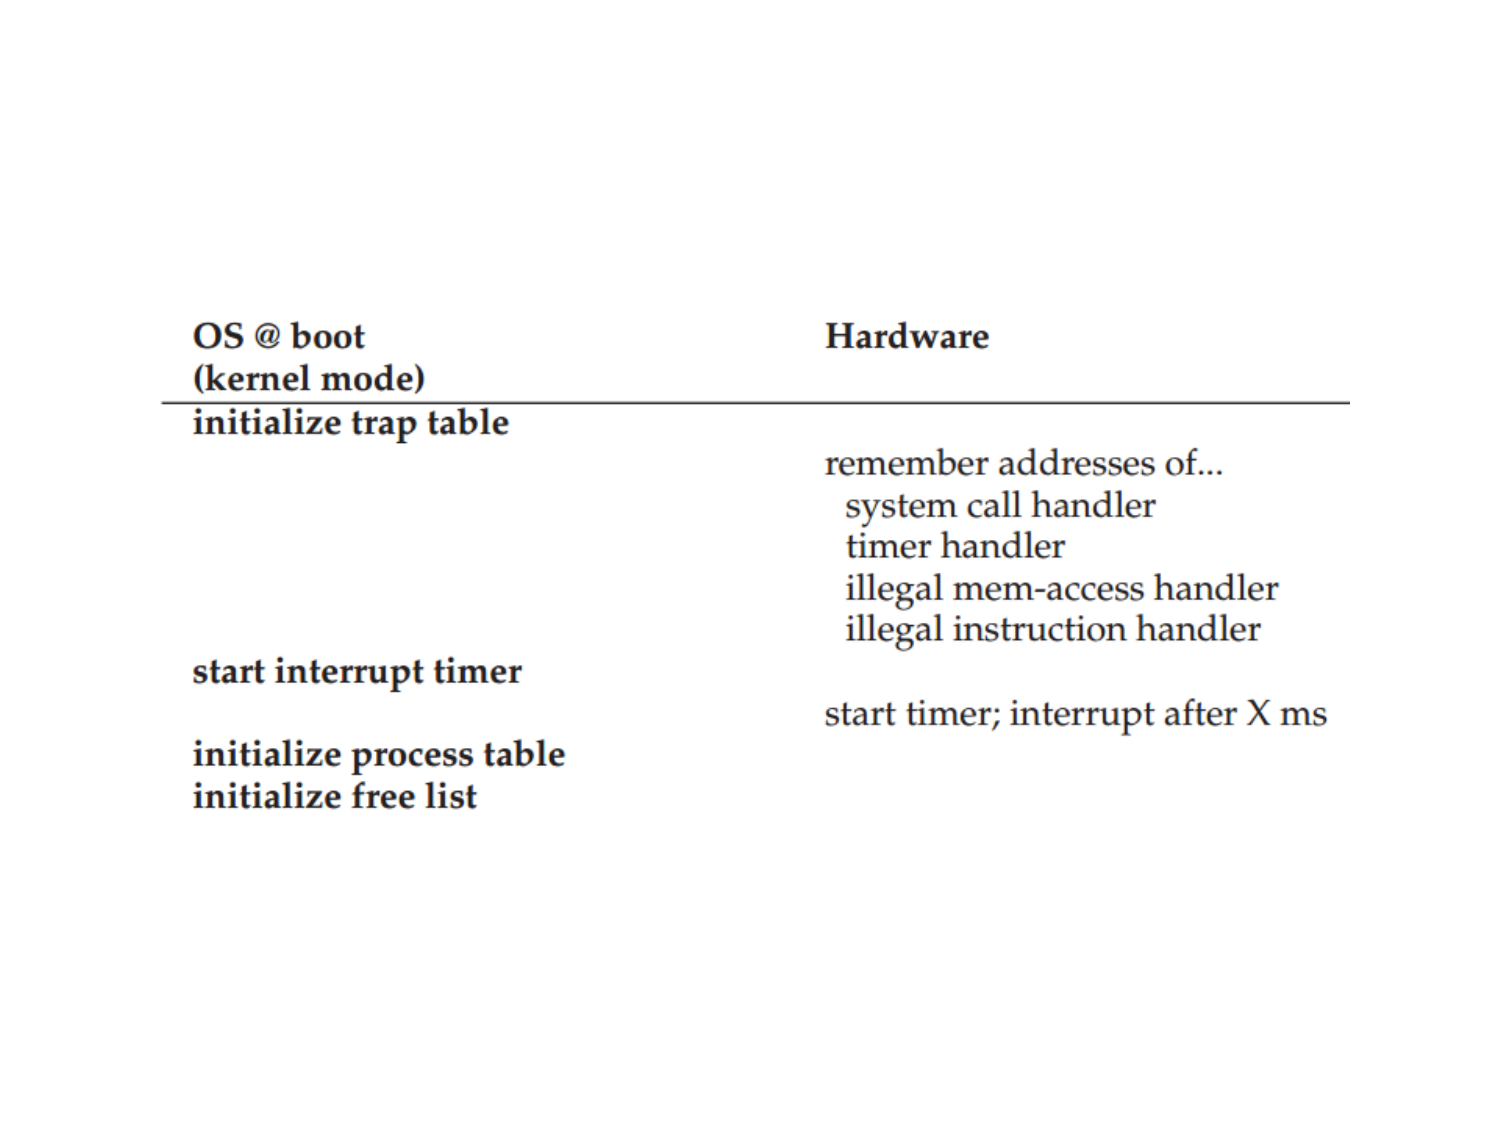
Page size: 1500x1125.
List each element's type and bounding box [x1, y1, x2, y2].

picture [149, 284, 1350, 841]
